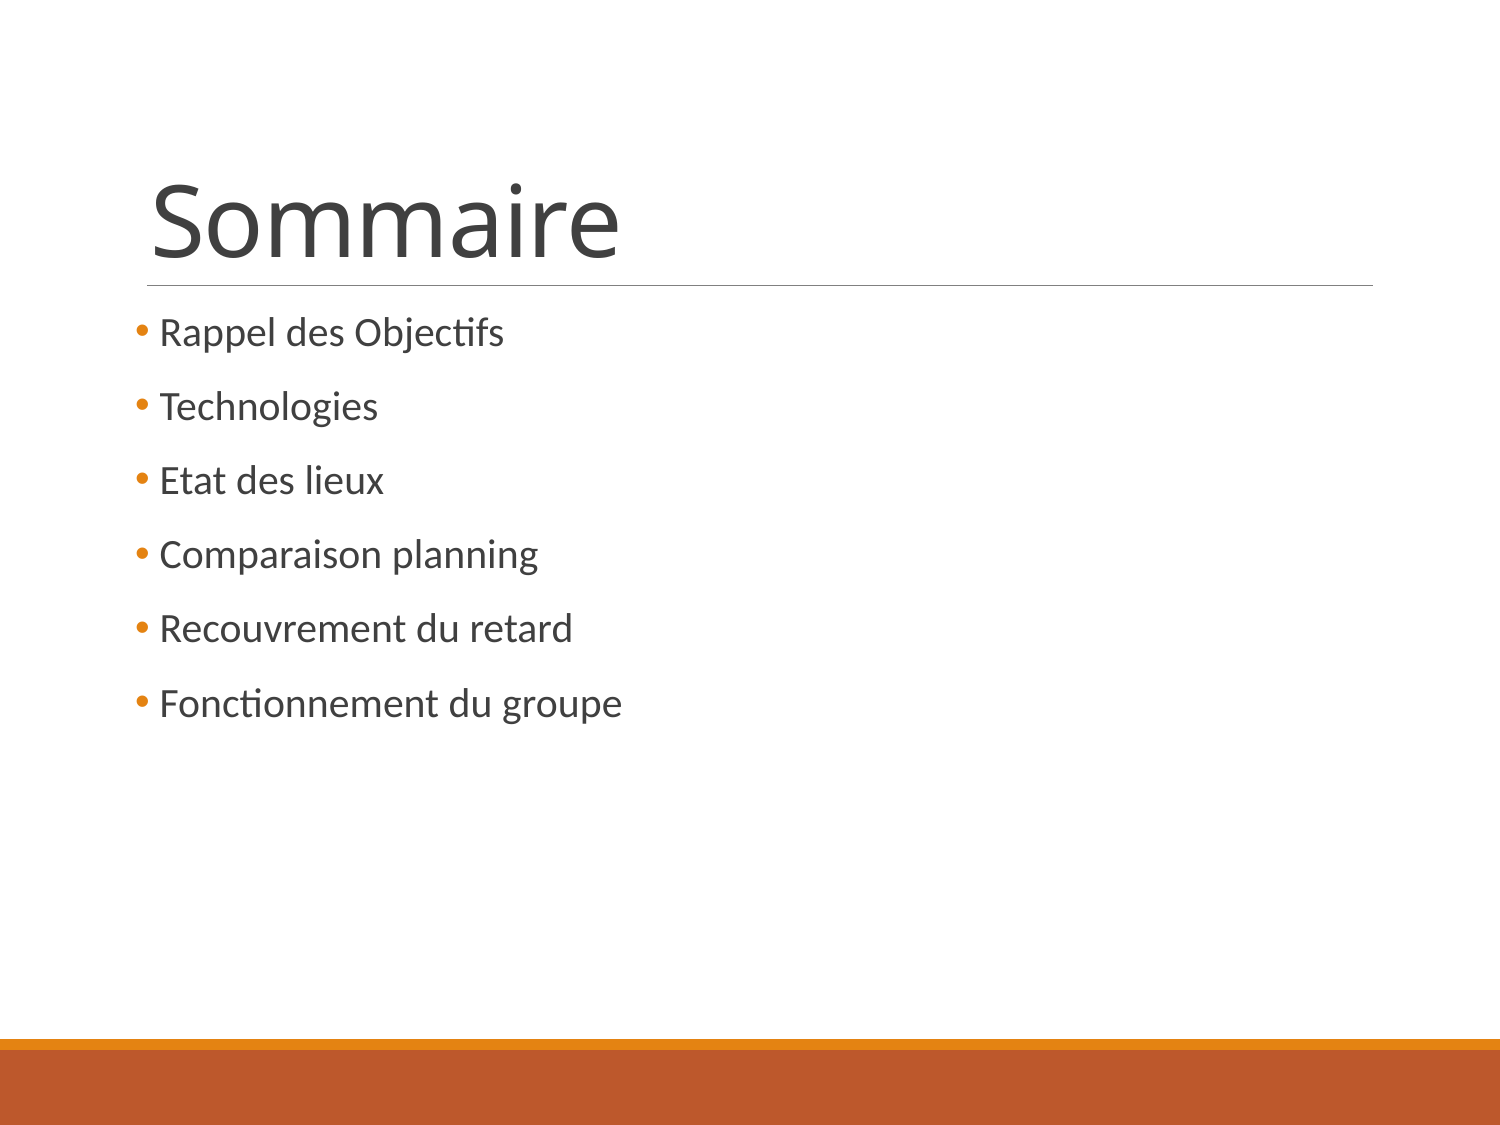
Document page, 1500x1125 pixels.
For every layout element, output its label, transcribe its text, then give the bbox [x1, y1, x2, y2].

title Sommaire [135, 47, 1373, 285]
list Rappel des Objectifs Technologies Etat des lieux Comparaison planning Recouvrement du retard Fonctionnement du groupe [135, 302, 1373, 963]
